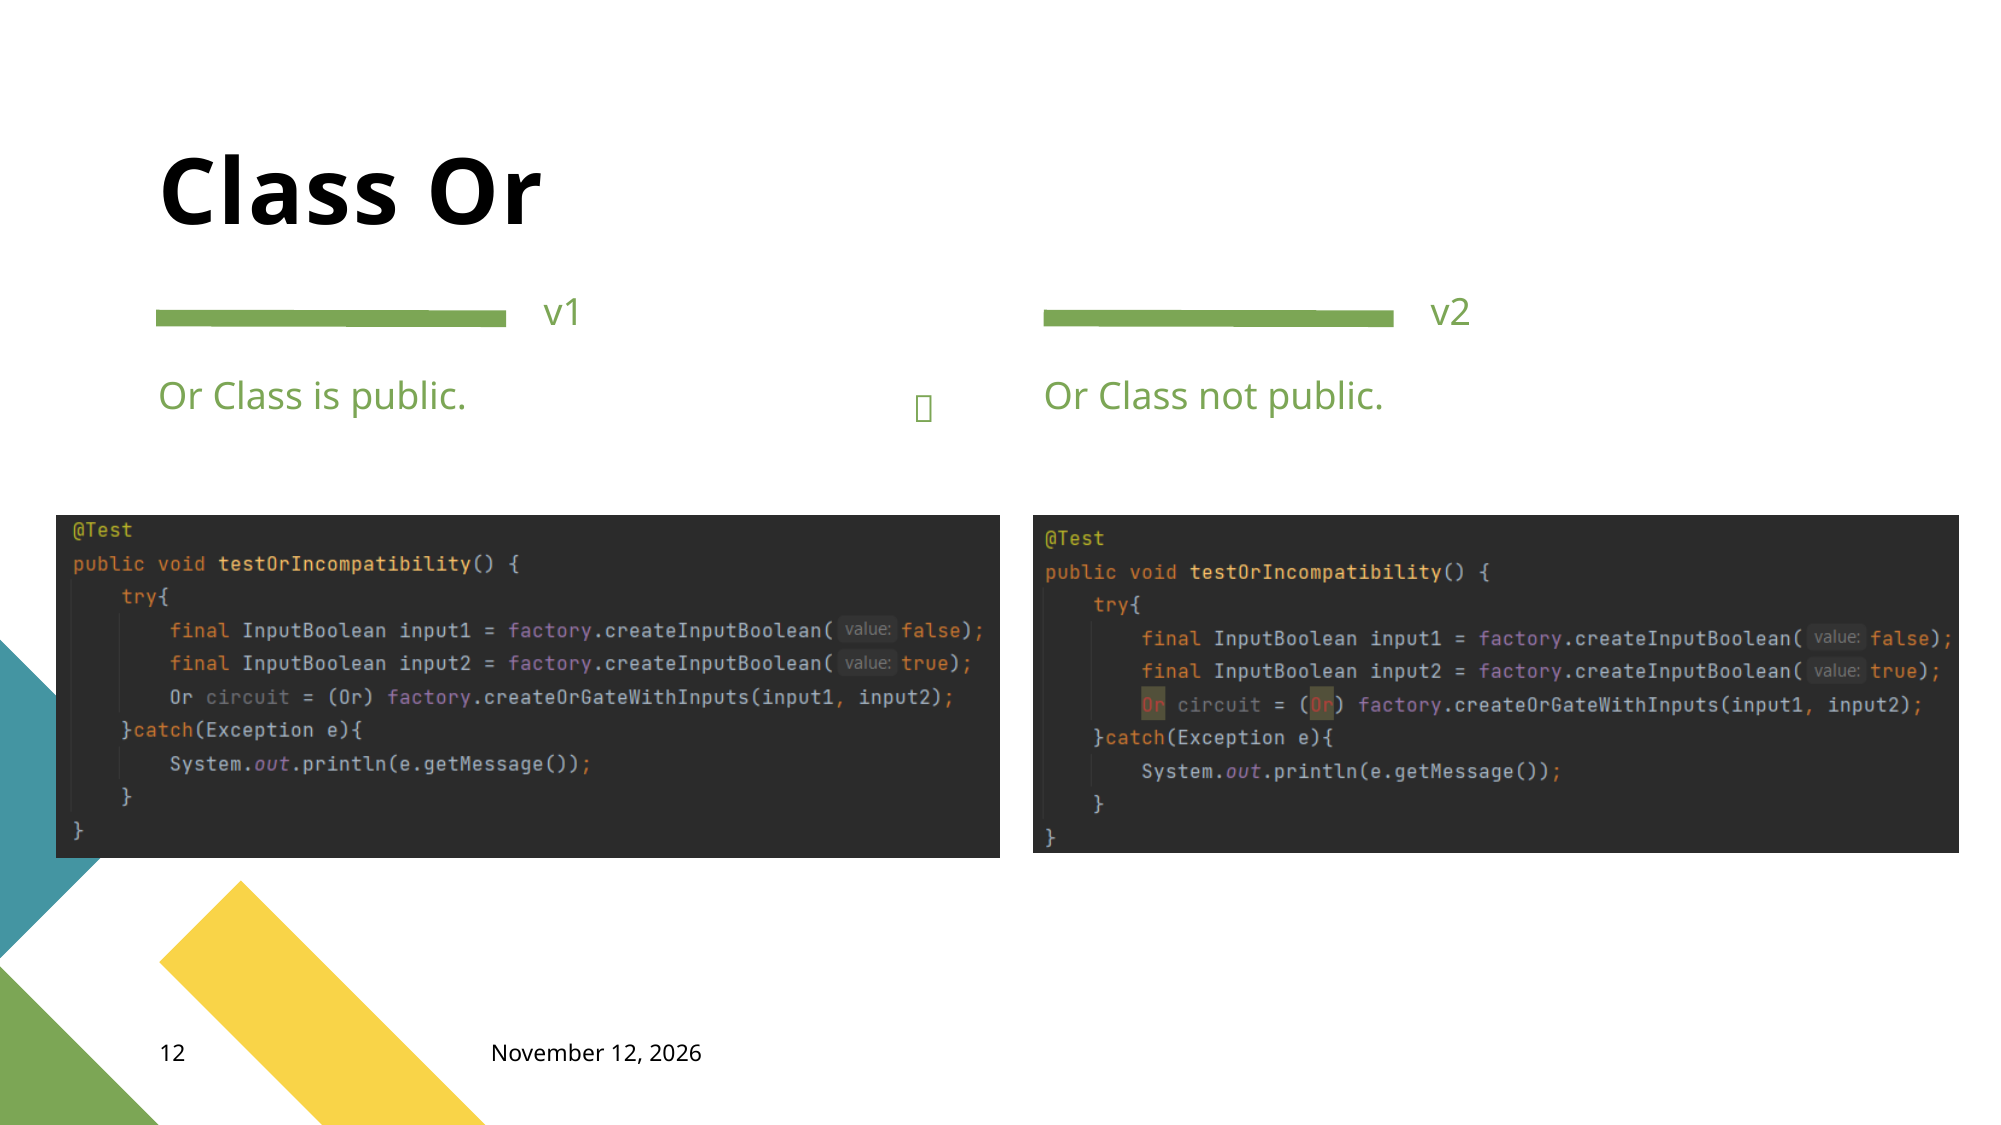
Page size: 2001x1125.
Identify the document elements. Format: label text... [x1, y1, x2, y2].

text_box  [897, 377, 950, 438]
text_box v2 [1415, 280, 1486, 341]
slide_number 12 [159, 1038, 246, 1080]
title Class Or [158, 144, 969, 245]
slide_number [490, 1038, 707, 1080]
picture [1033, 515, 1959, 853]
list Or Class not public. [1043, 377, 1826, 444]
picture [56, 515, 1000, 858]
text_box v1 [528, 280, 599, 341]
list Or Class is public. [158, 377, 820, 501]
